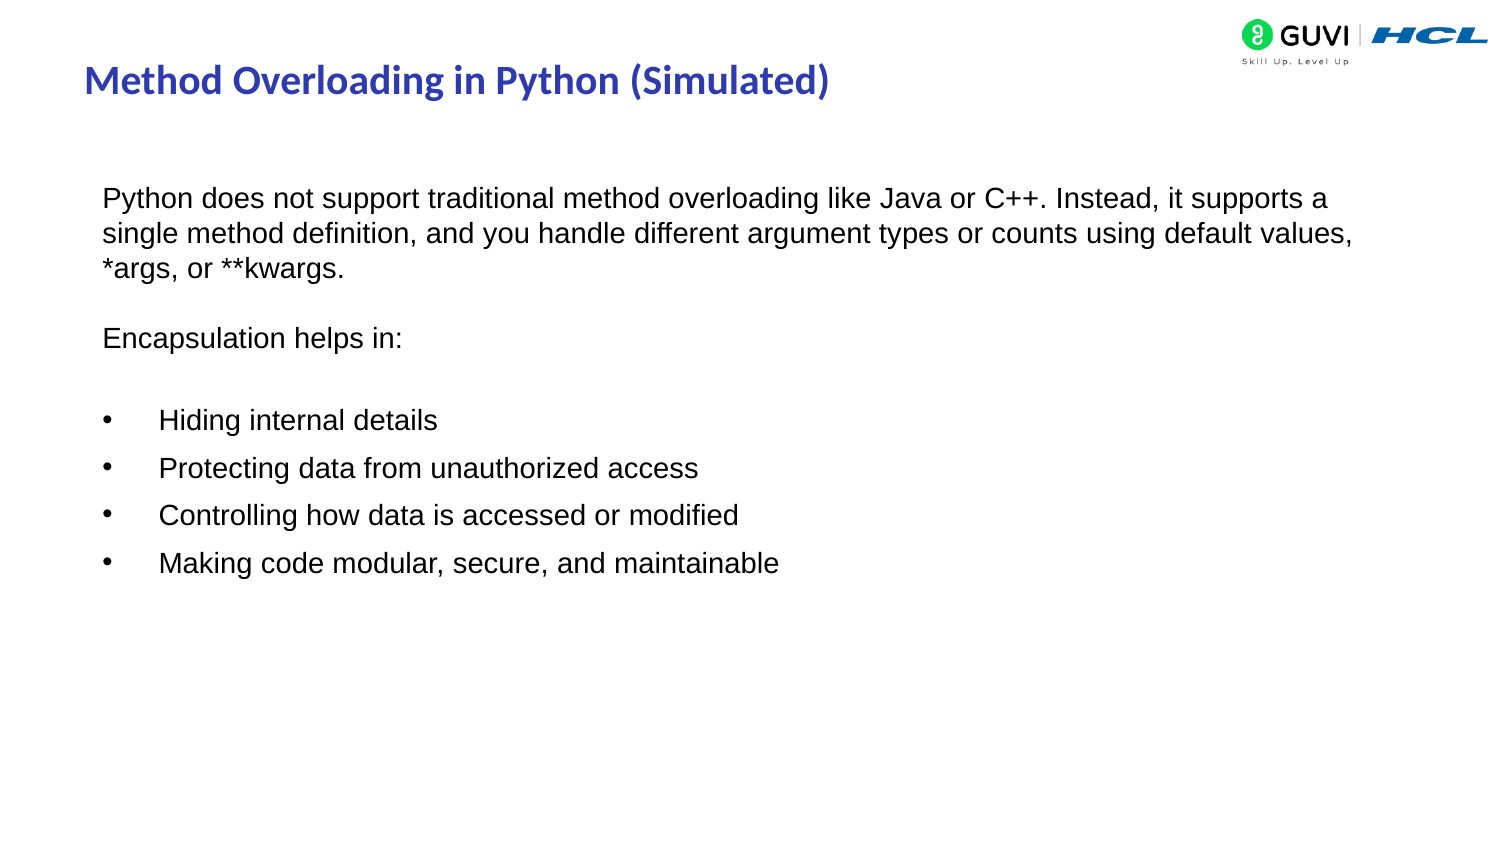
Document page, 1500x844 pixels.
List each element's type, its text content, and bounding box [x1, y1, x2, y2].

picture [1242, 18, 1488, 71]
text_box Python does not support traditional method overloading like Java or C++. Instead, it supports a single method definition, and you handle different argument types or counts using default values, *args, or **kwargs. Encapsulation helps in: Hiding internal details Protecting data from unauthorized access Controlling how data is accessed or modified Making code modular, secure, and maintainable [87, 171, 1413, 622]
title Method Overloading in Python (Simulated) [84, 52, 1275, 104]
